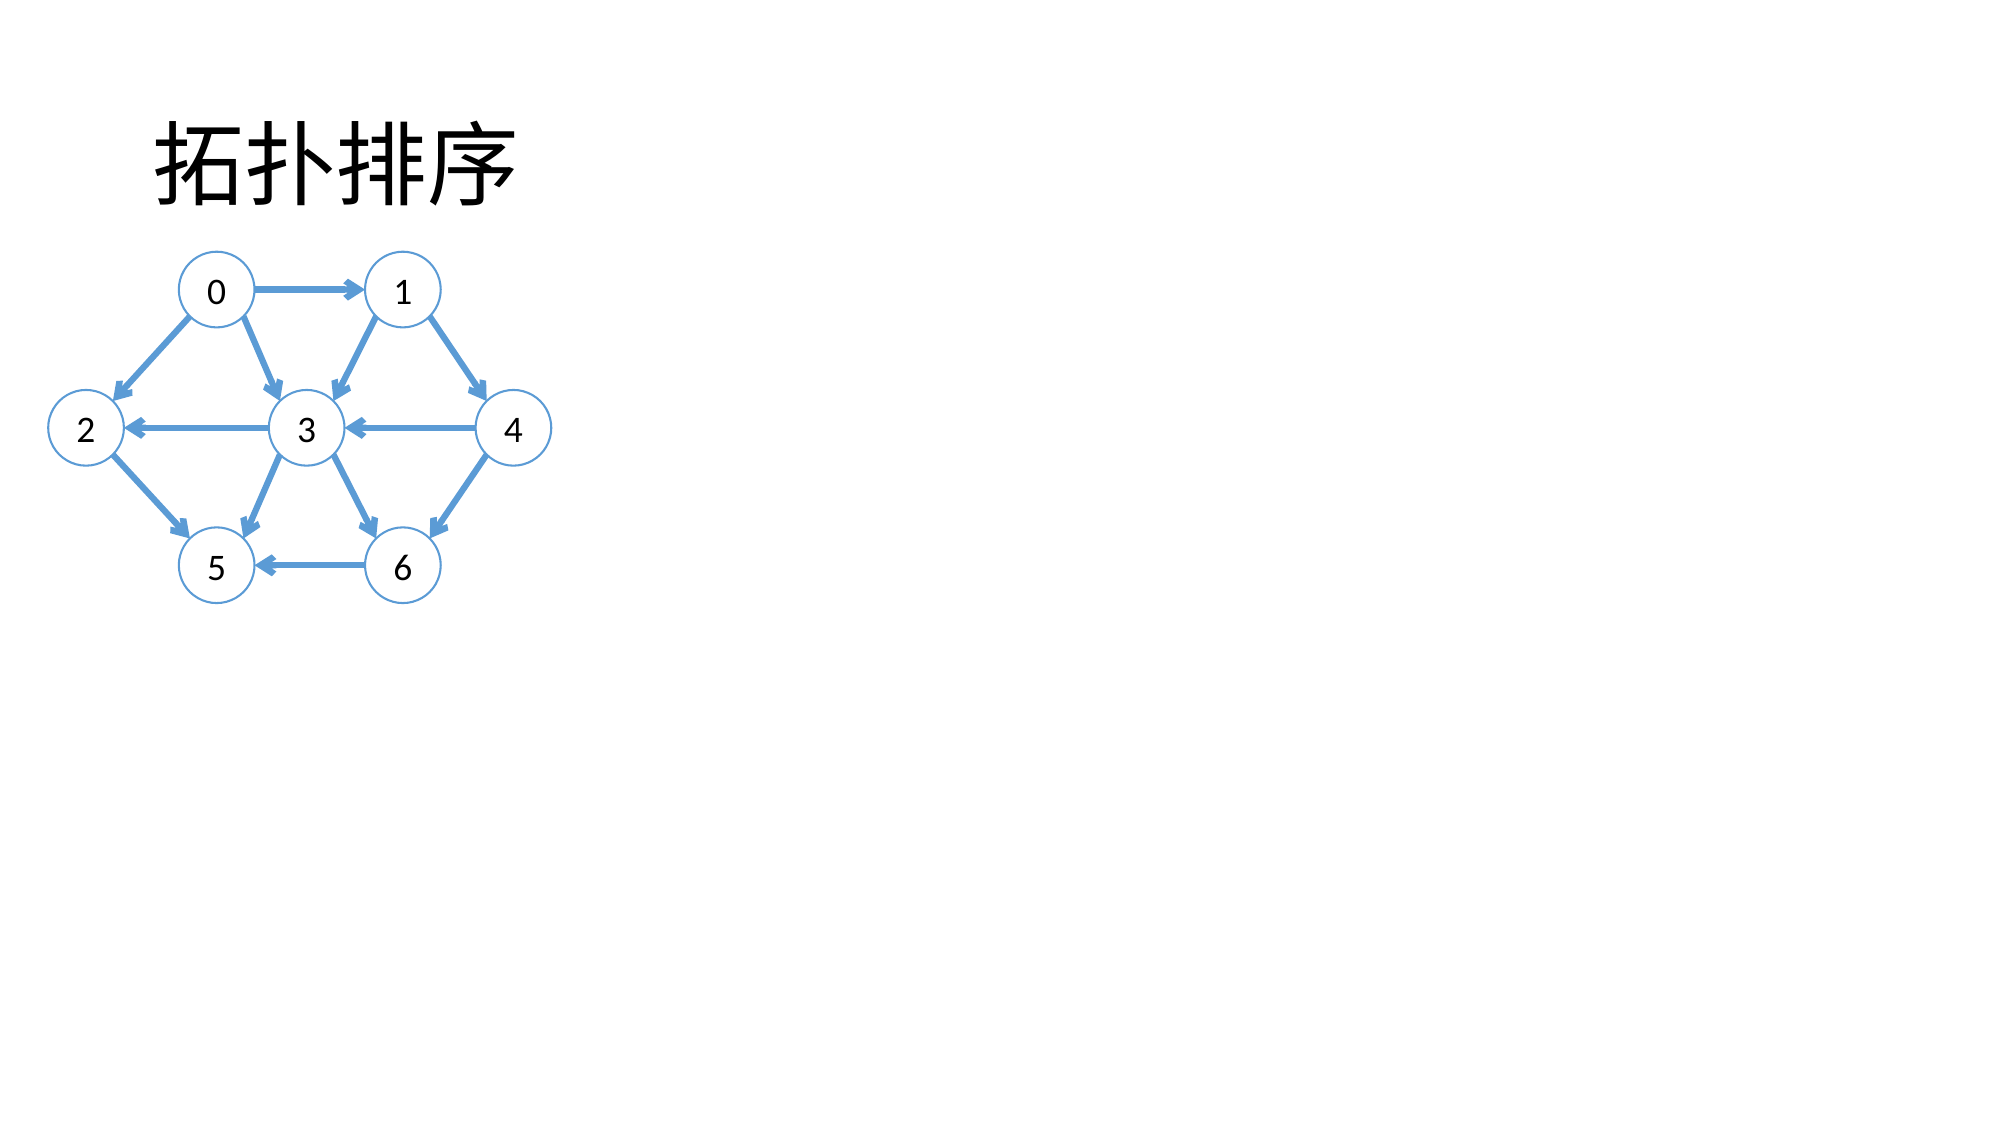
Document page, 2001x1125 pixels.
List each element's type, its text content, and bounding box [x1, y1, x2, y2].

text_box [48, 251, 552, 603]
title 拓扑排序 [137, 59, 1863, 278]
